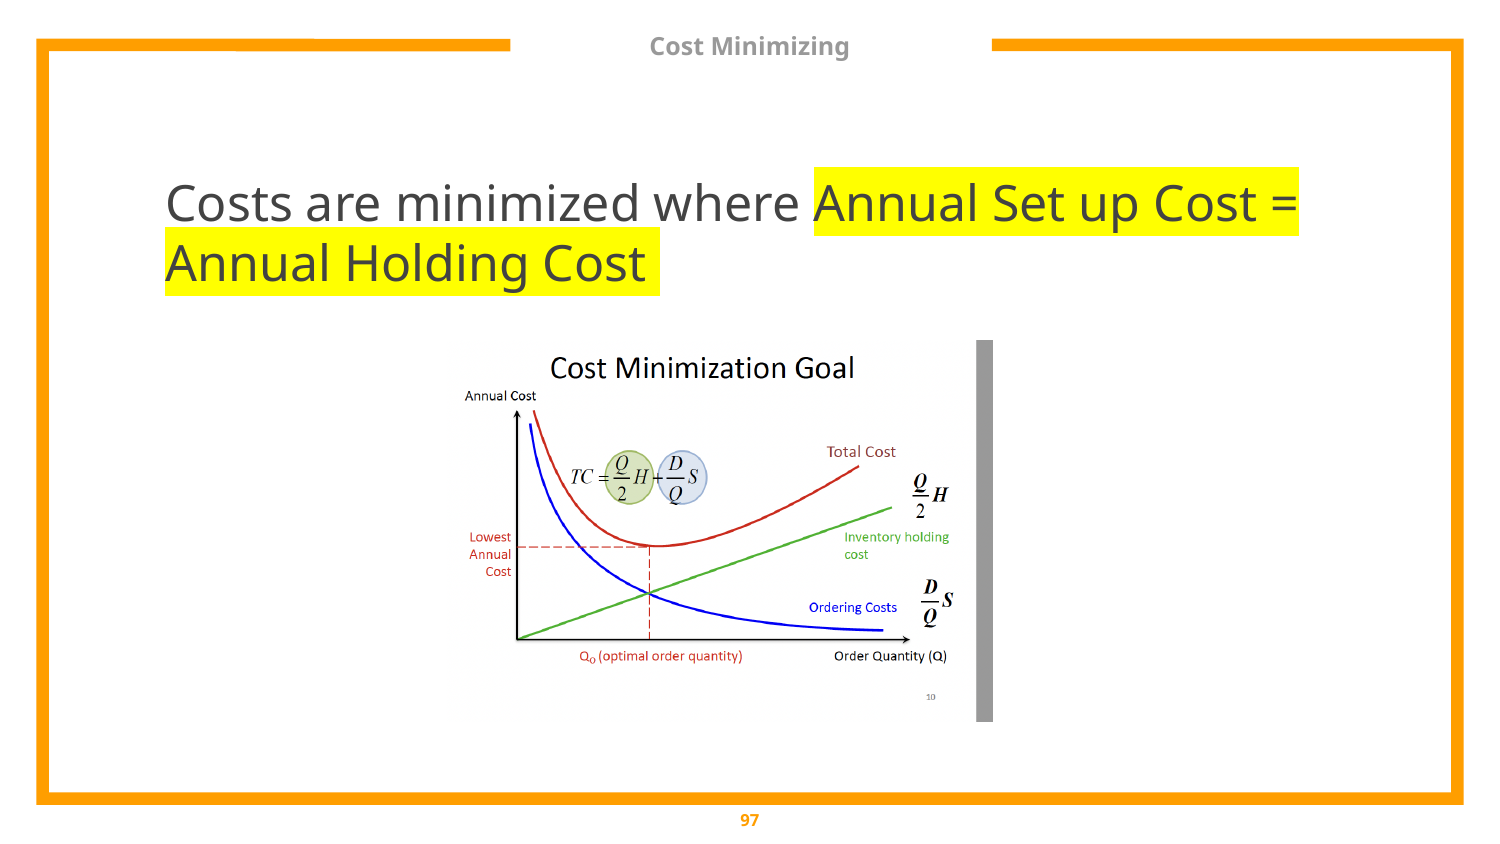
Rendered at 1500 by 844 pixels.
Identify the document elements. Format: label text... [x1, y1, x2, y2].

slide_number ‹#› [0, 798, 1500, 844]
list Costs are minimized where Annual Set up Cost = Annual Holding Cost [150, 155, 1350, 688]
title Cost Minimizing [531, 16, 969, 76]
picture [446, 339, 993, 722]
